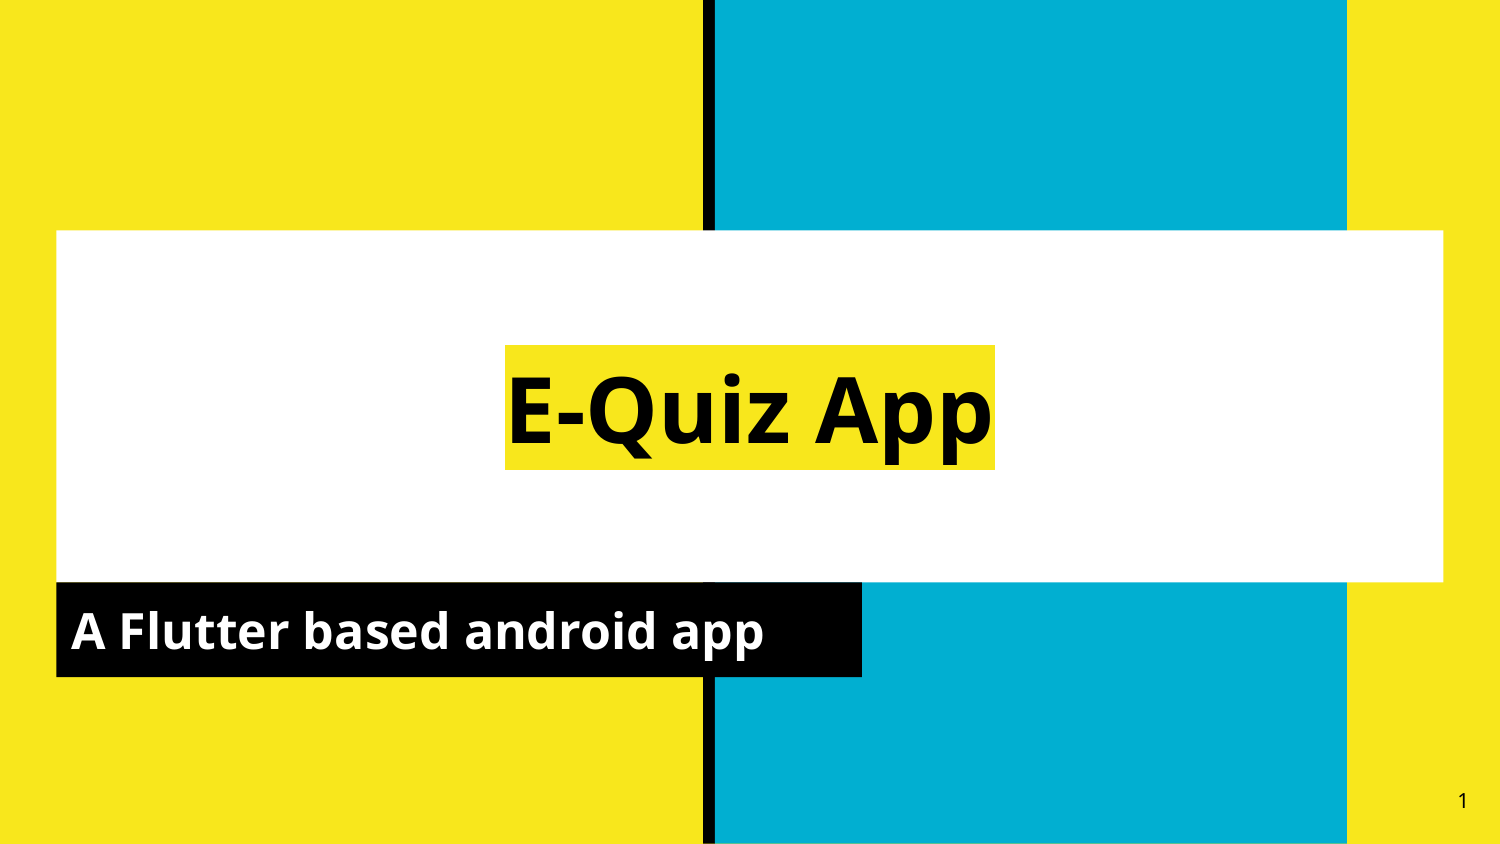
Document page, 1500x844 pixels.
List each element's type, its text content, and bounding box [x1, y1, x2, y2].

subtitle A Flutter based android app [56, 582, 862, 678]
slide_number ‹#› [1394, 769, 1484, 834]
title E-Quiz App [56, 230, 1444, 583]
